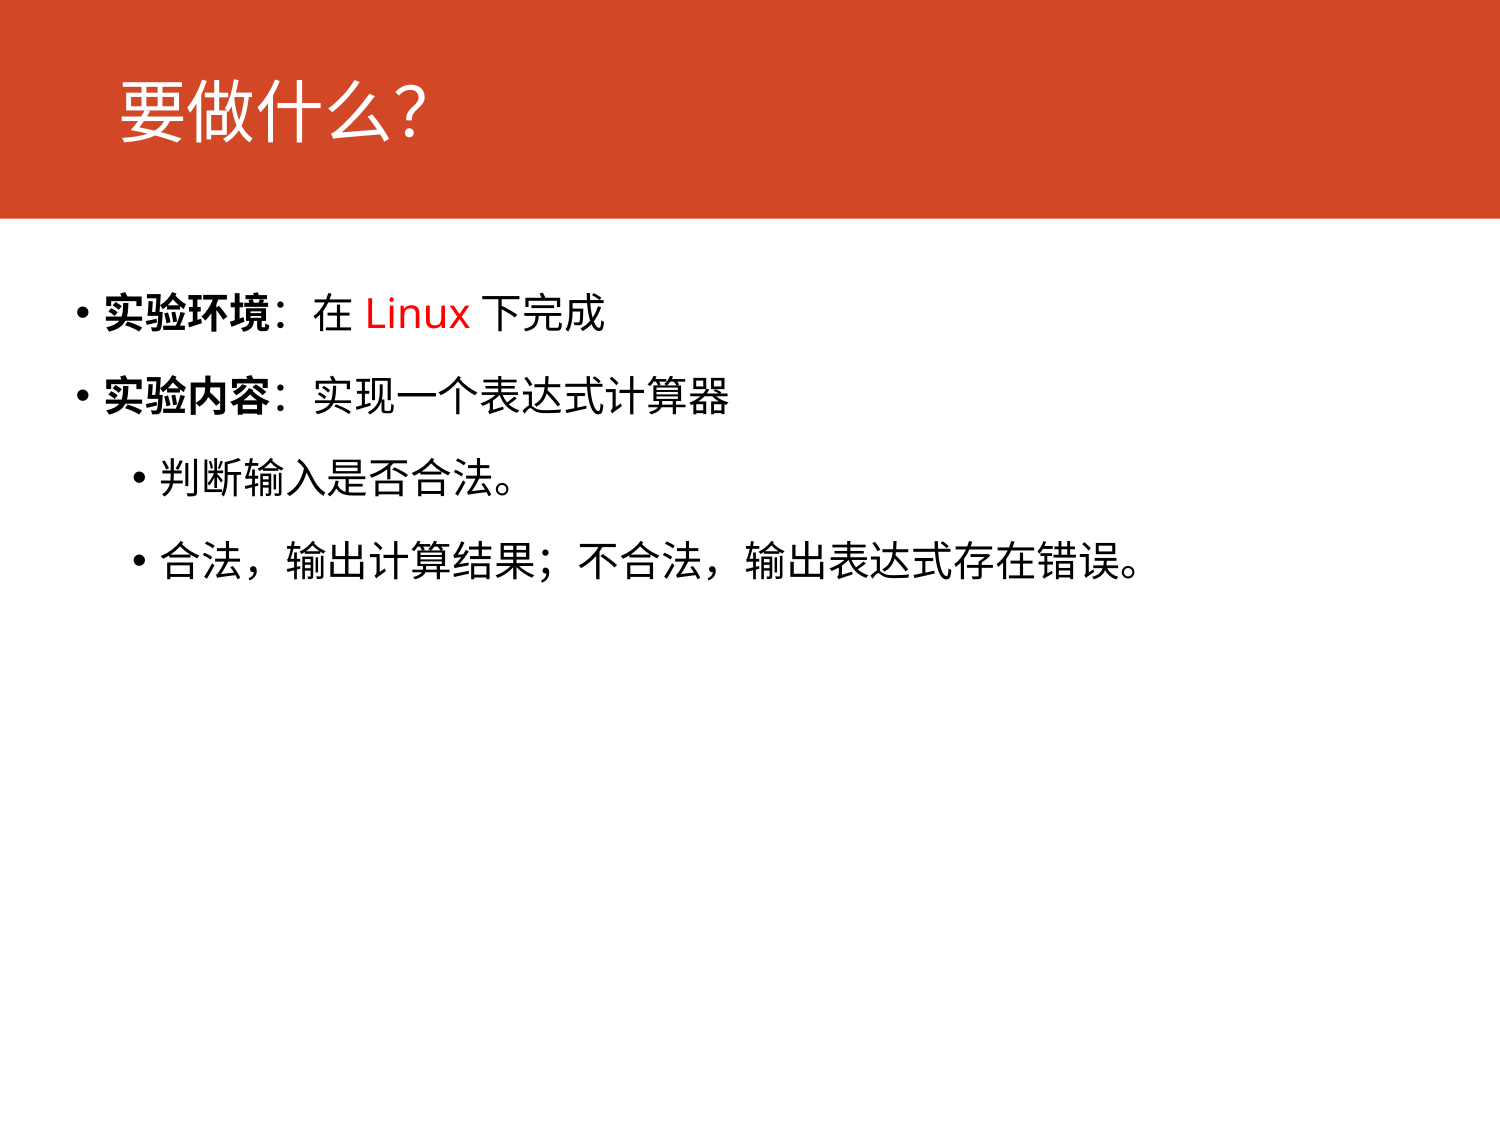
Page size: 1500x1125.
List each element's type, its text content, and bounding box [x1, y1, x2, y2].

list 实验环境：在Linux下完成 实验内容：实现一个表达式计算器 判断输入是否合法。 合法，输出计算结果；不合法，输出表达式存在错误。 [60, 259, 1355, 1018]
title 要做什么？ [103, 1, 1397, 219]
